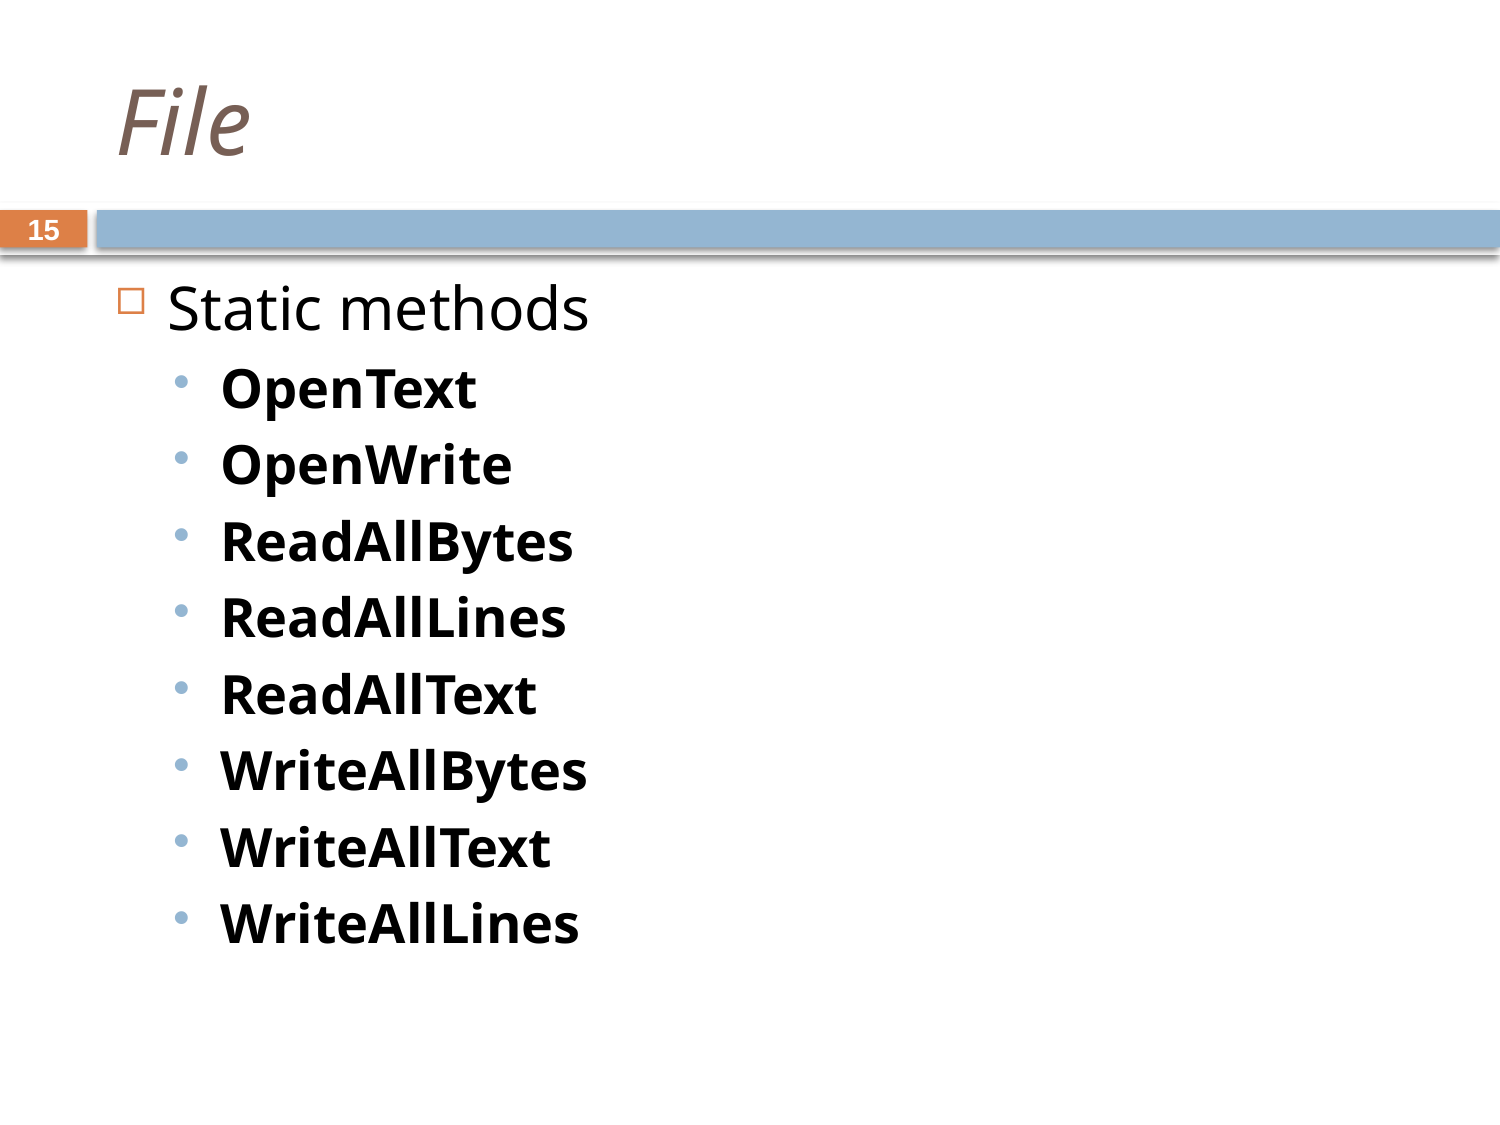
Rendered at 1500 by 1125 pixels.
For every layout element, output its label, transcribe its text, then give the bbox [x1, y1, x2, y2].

slide_number 15 [0, 208, 88, 249]
title File [100, 37, 1438, 200]
list Static methods OpenText OpenWrite ReadAllBytes ReadAllLines ReadAllText WriteAllBytes WriteAllText WriteAllLines [100, 262, 1438, 1000]
